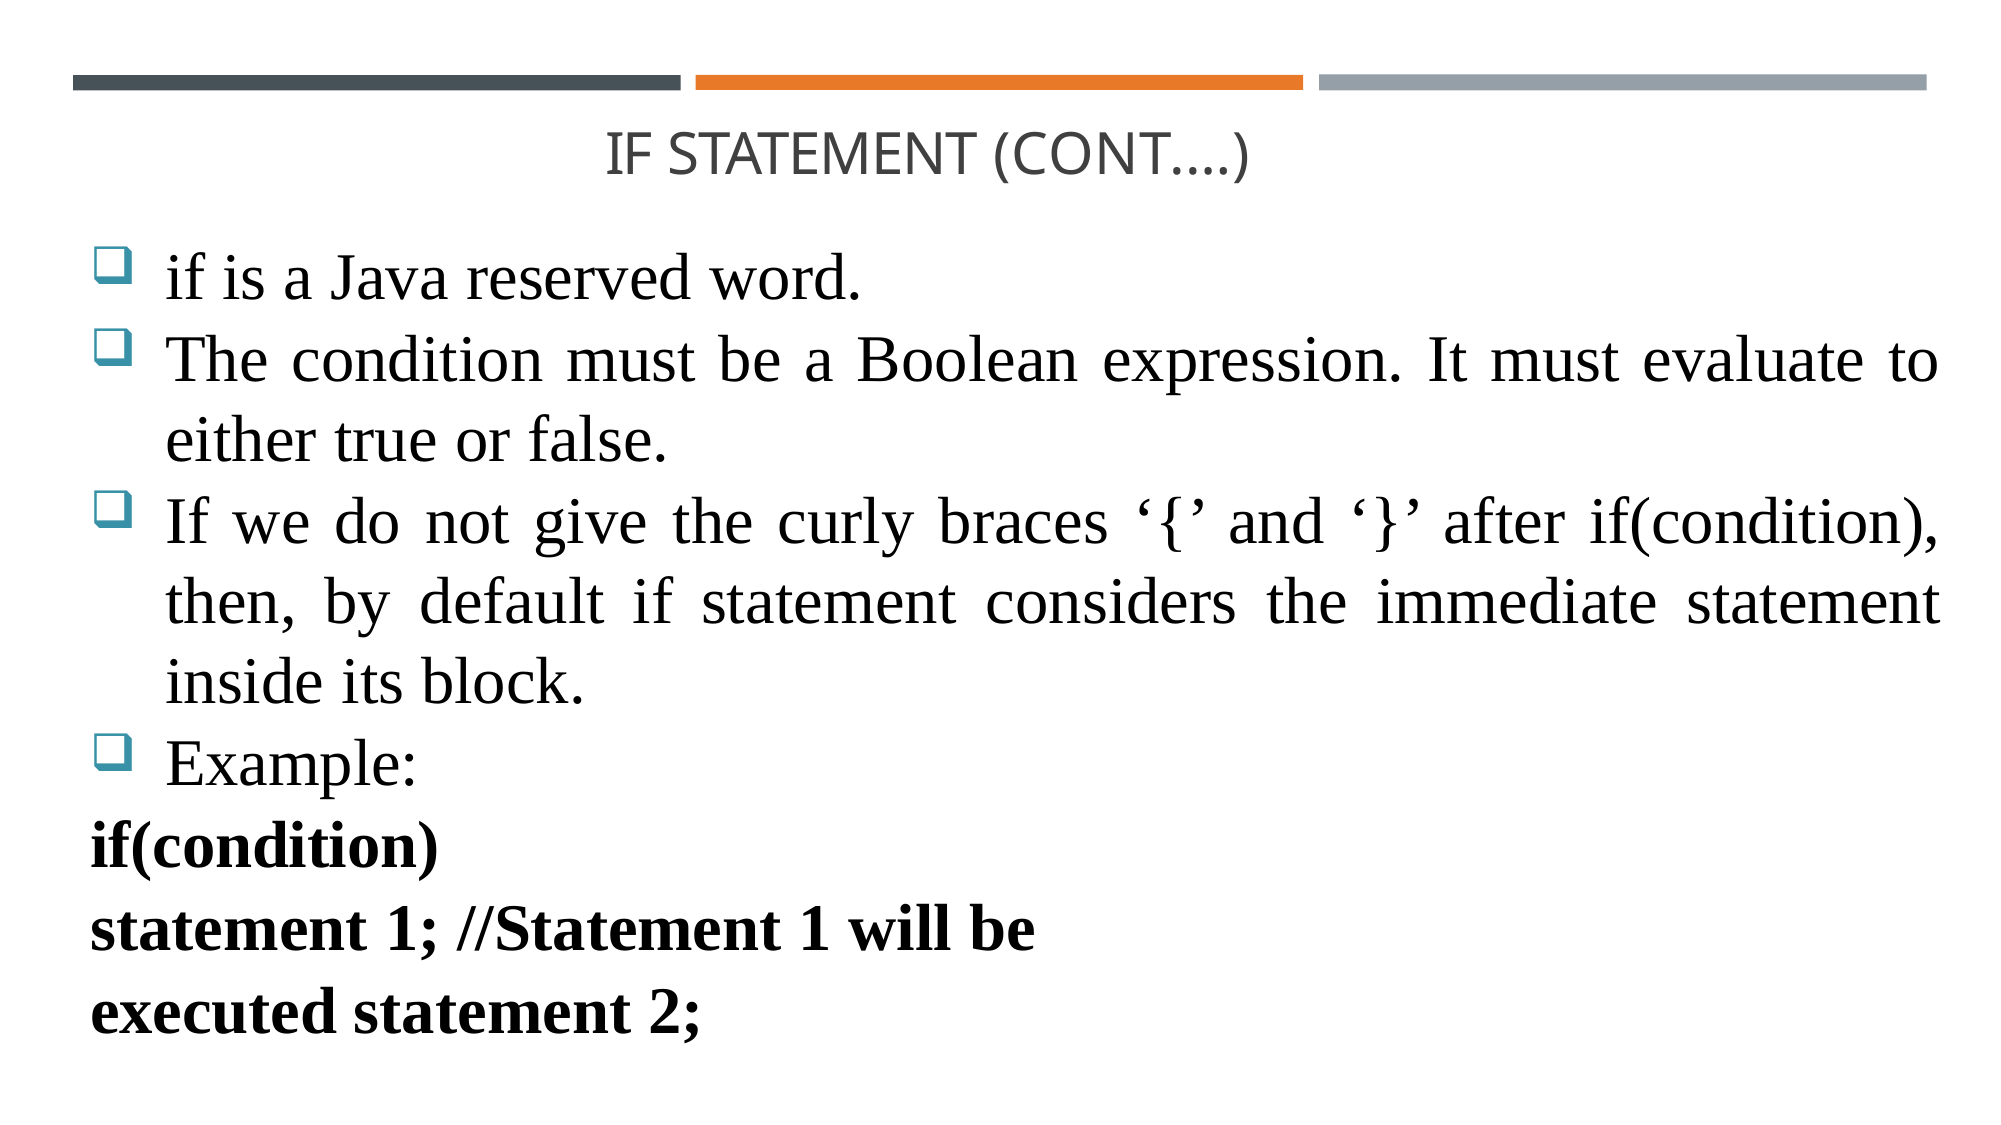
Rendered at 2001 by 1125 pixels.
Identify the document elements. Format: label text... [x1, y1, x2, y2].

text_box IF STATEMENT (CONT.…) if is a Java reserved word. The condition must be a Boolean expression. It must evaluate to either true or false. If we do not give the curly braces ‘{’ and ‘}’ after if(condition), then, by default if statement considers the immediate statement inside its block. Example: if(condition) statement 1; //Statement 1 will be executed statement 2; [88, 74, 1942, 1048]
